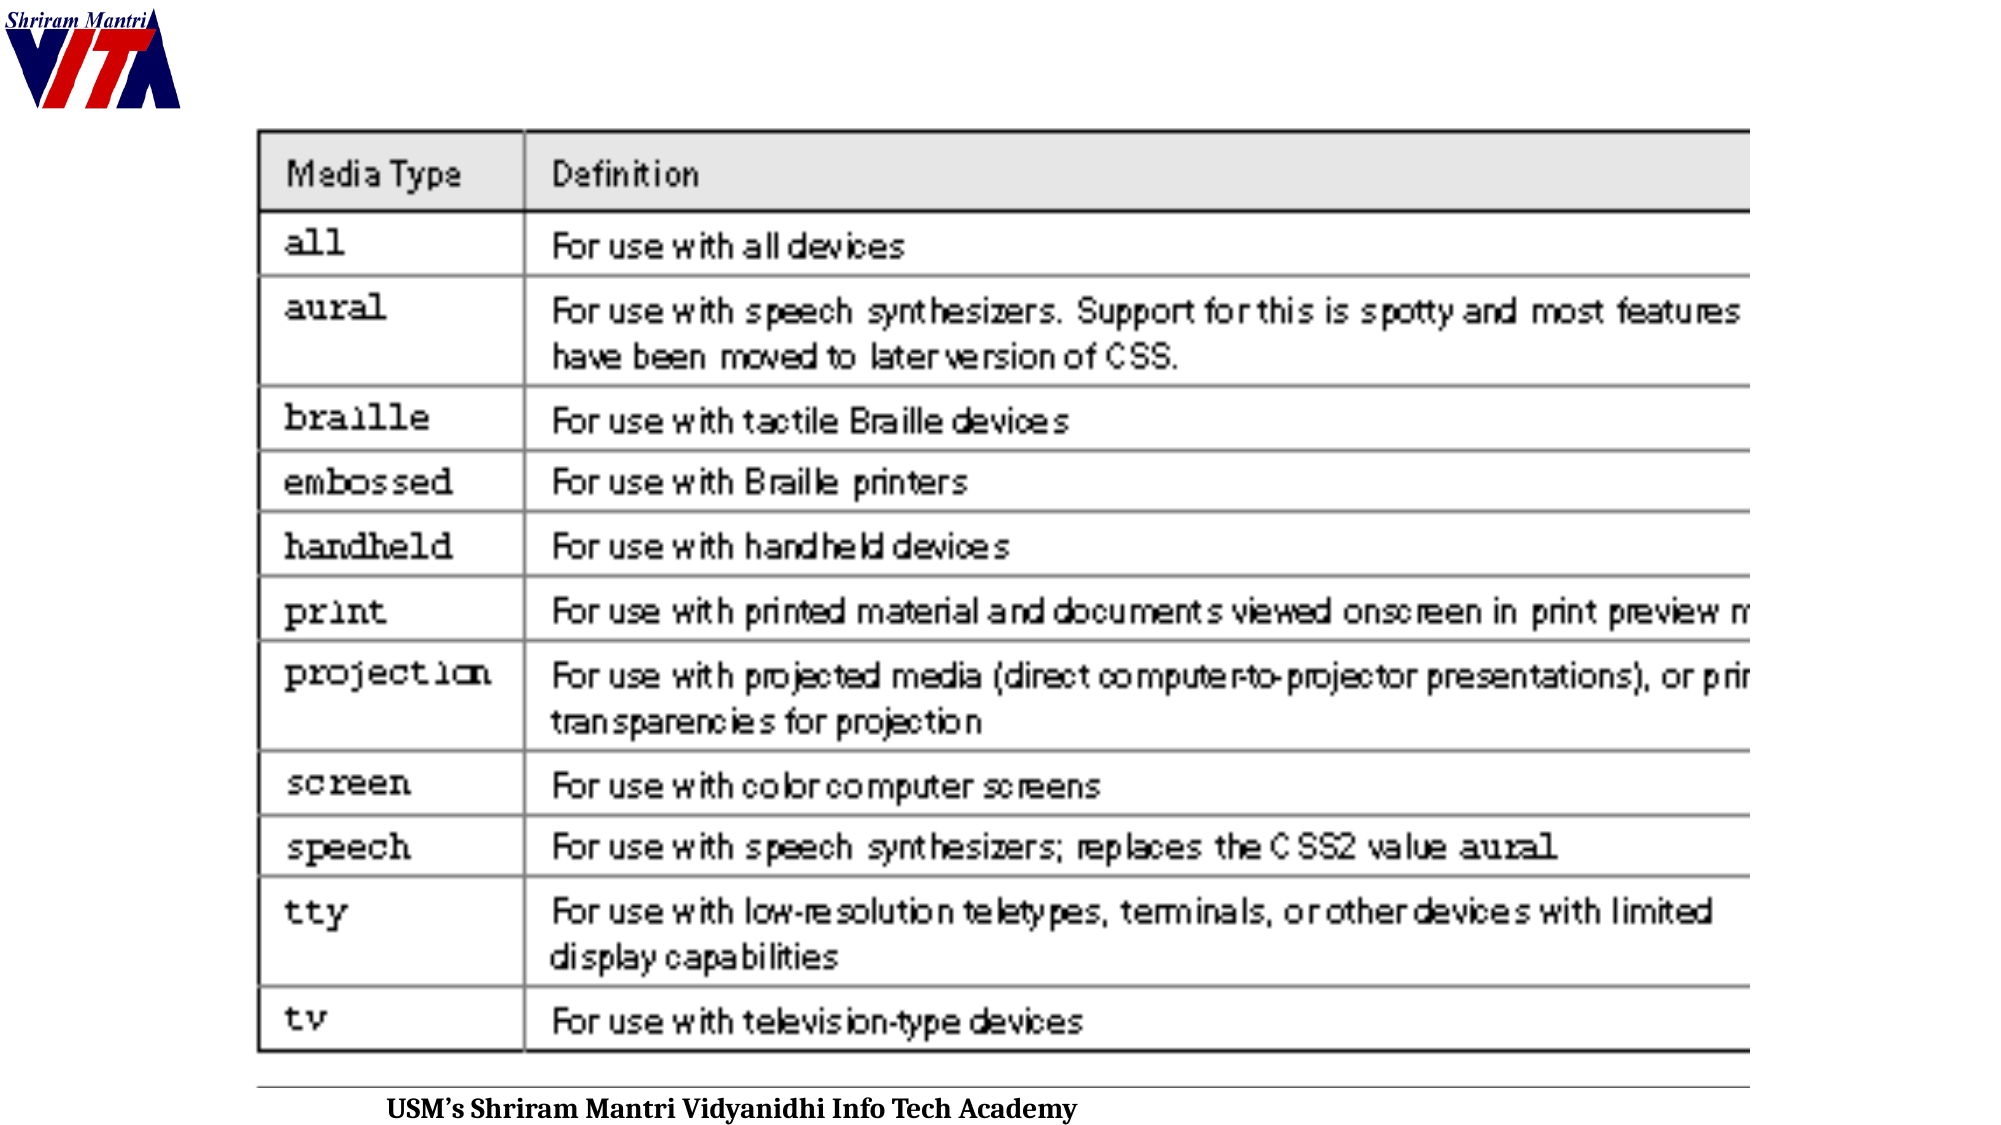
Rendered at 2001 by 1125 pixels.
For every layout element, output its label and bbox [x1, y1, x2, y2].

picture [0, 0, 198, 129]
list [249, 124, 1750, 1088]
